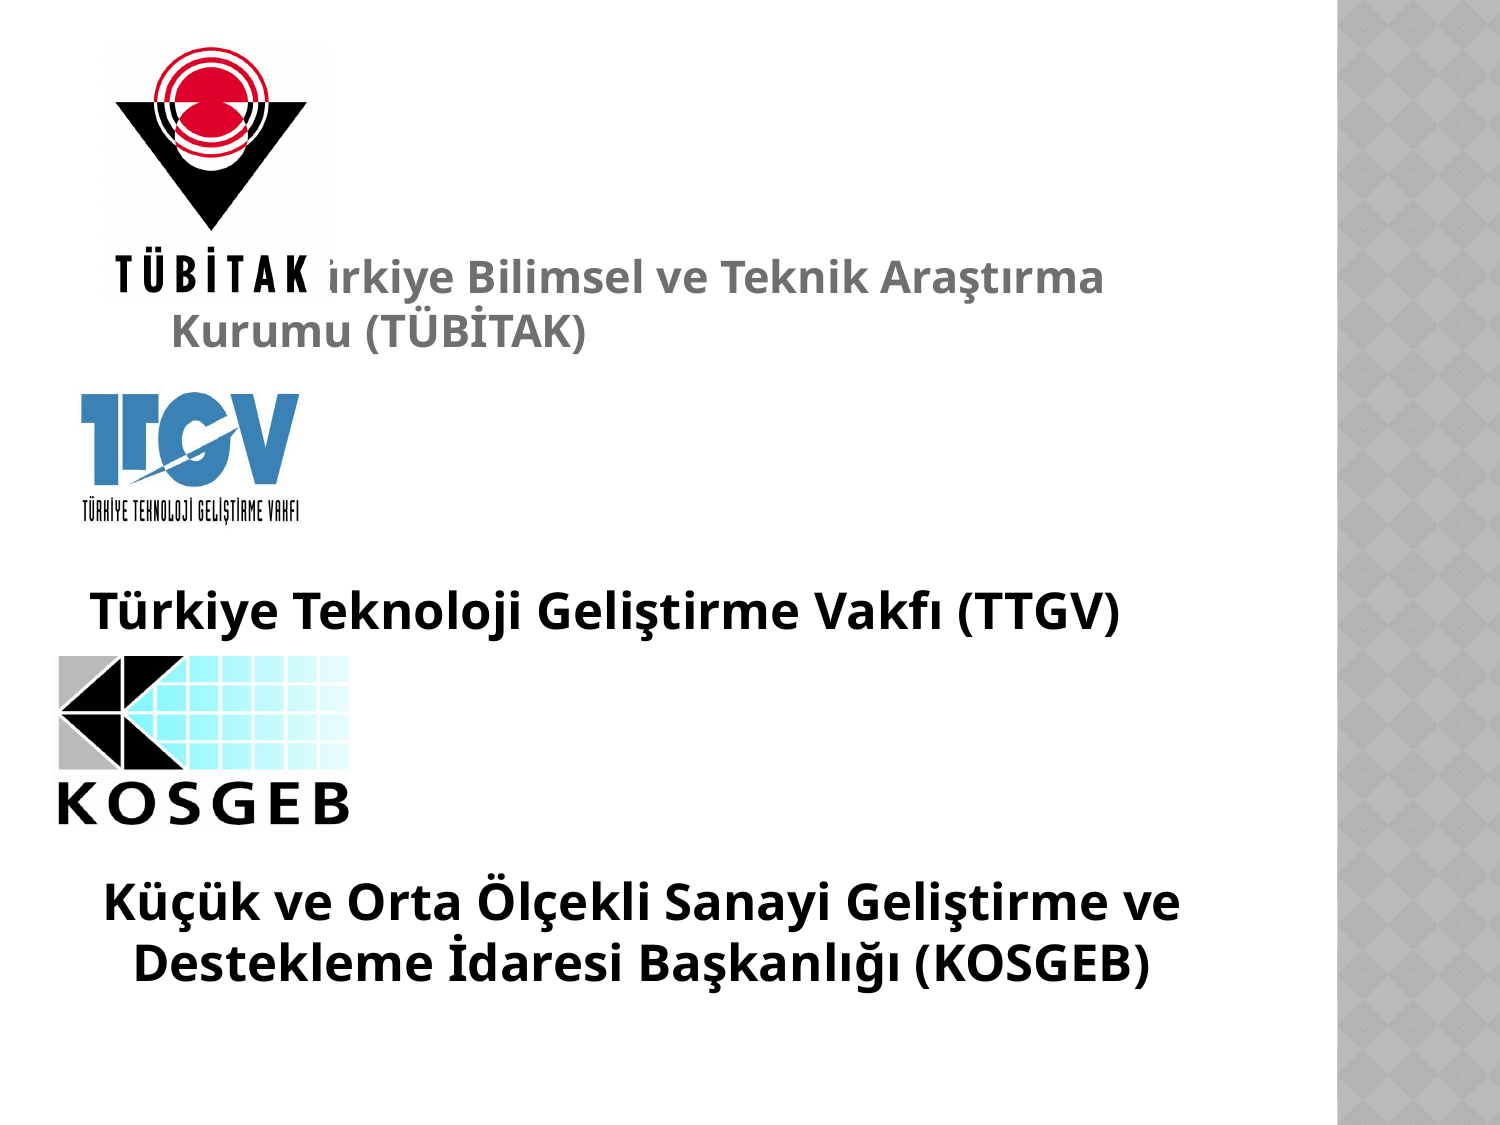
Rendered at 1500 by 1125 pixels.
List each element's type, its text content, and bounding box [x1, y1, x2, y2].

picture [52, 656, 349, 826]
list Türkiye Bilimsel ve Teknik Araştırma Kurumu (TÜBİTAK) Türkiye Teknoloji Geliştirme Vakfı (TTGV) Küçük ve Orta Ölçekli Sanayi Geliştirme ve Destekleme İdaresi Başkanlığı (KOSGEB) [75, 113, 1282, 1005]
picture [99, 42, 330, 303]
picture [76, 373, 302, 545]
